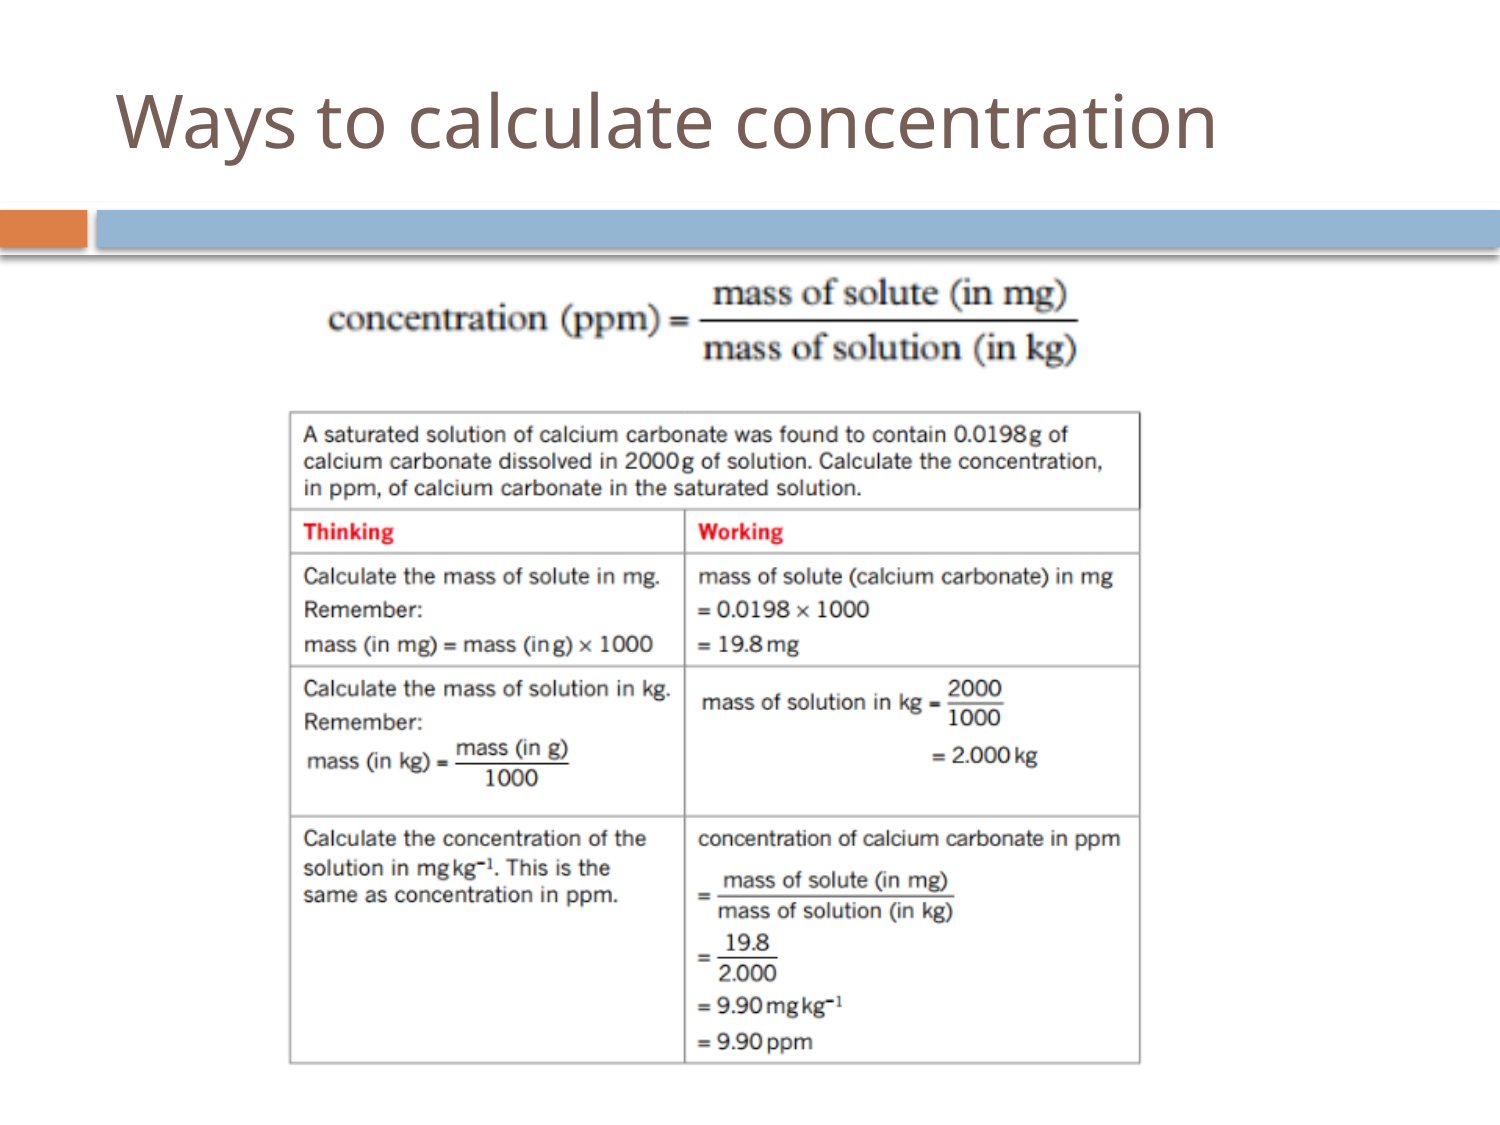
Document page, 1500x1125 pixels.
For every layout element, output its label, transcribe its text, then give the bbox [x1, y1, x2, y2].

picture [268, 396, 1159, 1073]
title Ways to calculate concentration [100, 37, 1438, 200]
picture [300, 272, 1126, 378]
